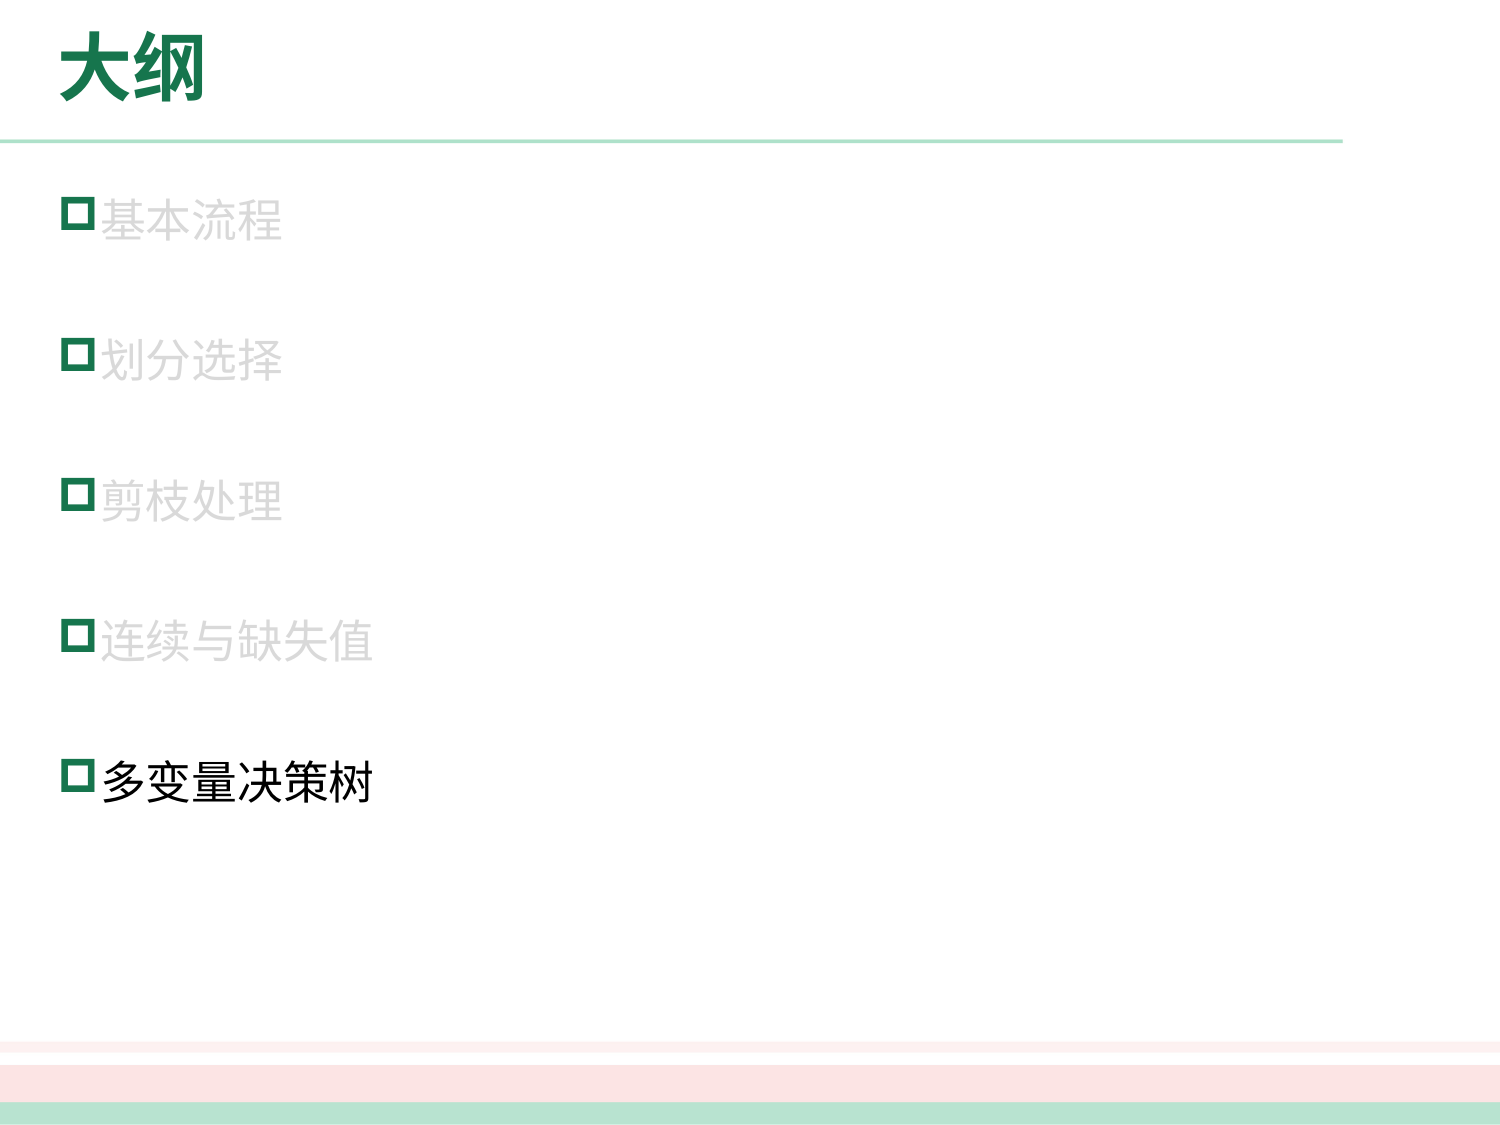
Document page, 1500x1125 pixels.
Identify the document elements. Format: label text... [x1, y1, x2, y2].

picture [0, 0, 1500, 1125]
list 基本流程 划分选择 剪枝处理 连续与缺失值 多变量决策树 [42, 190, 1457, 999]
title 大纲 [42, 7, 1337, 135]
